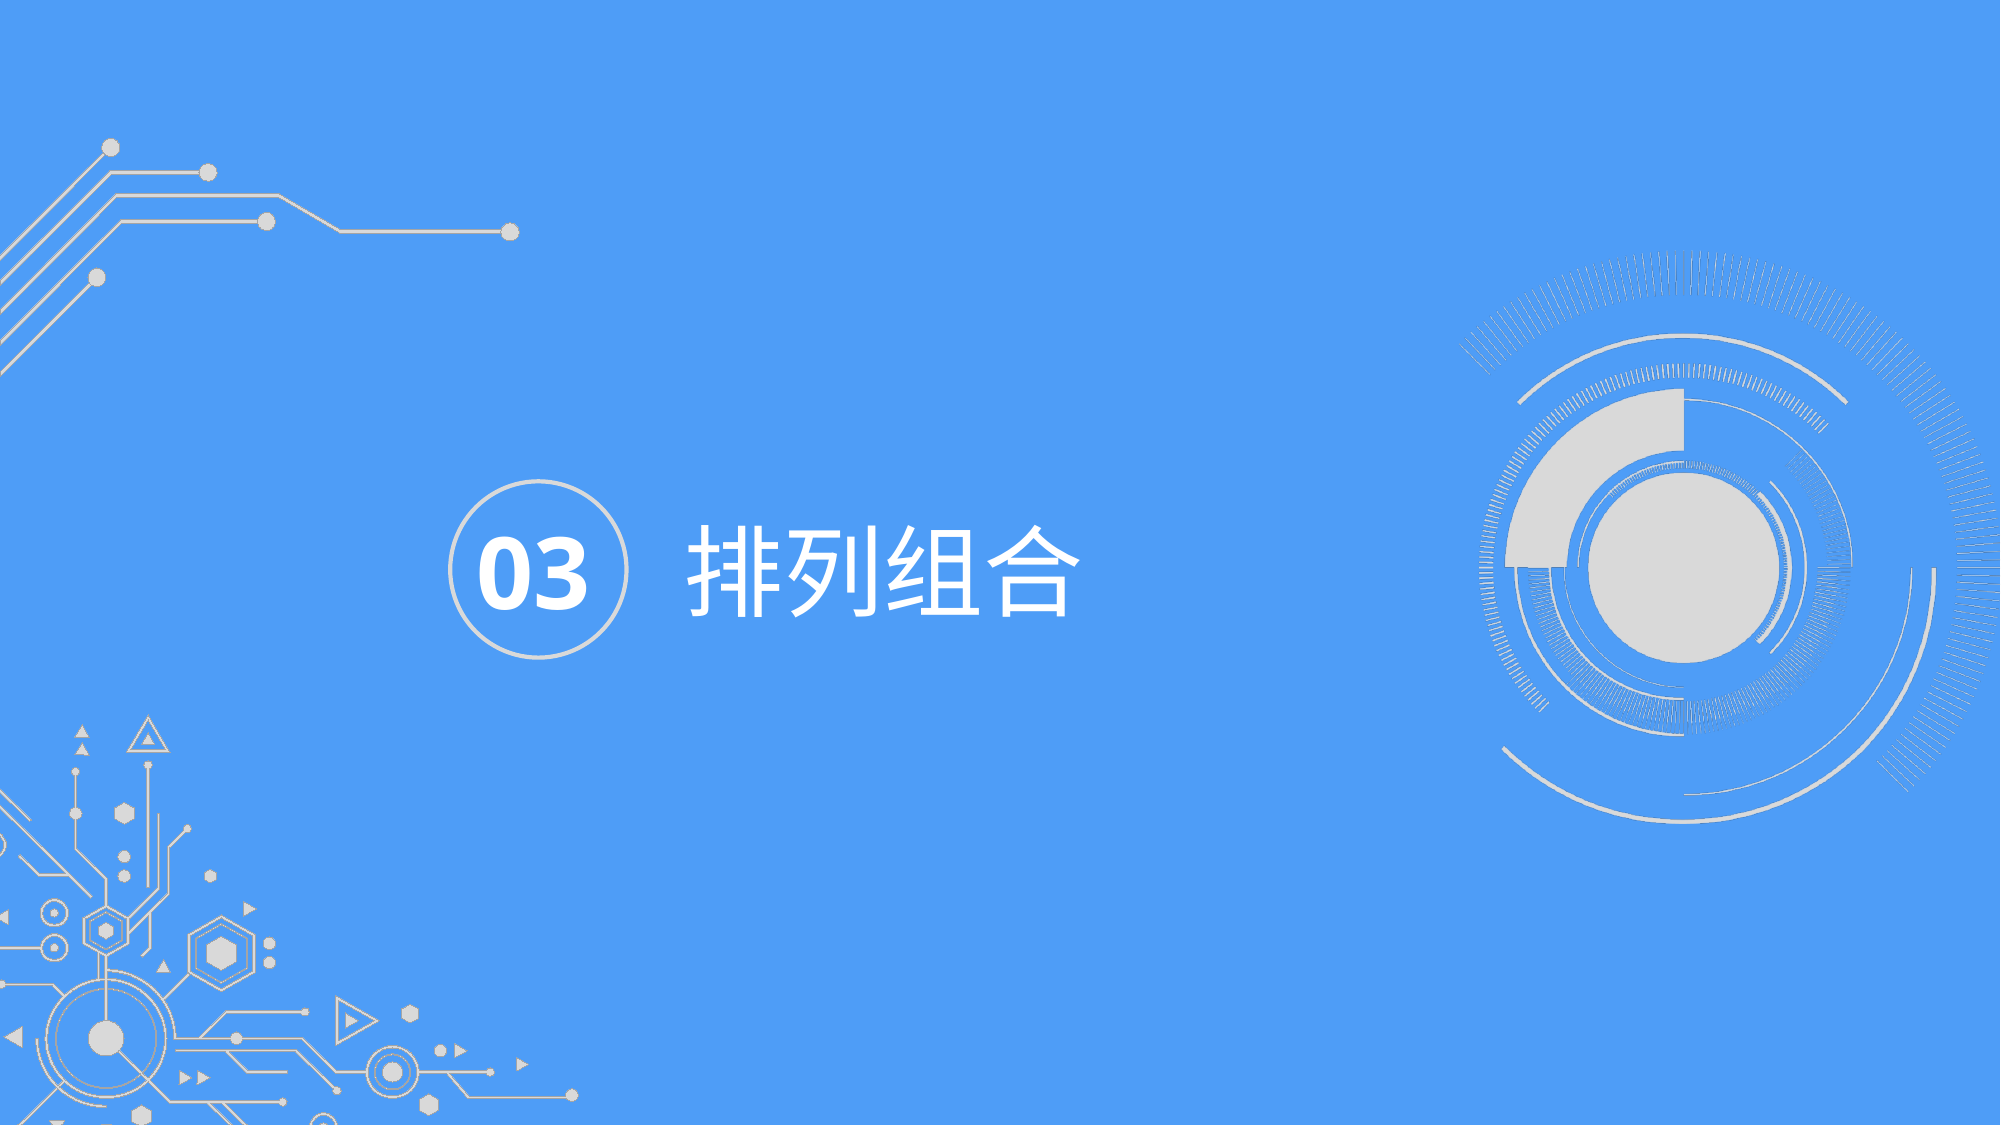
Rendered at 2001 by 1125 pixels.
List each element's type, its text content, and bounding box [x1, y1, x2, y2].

list 排列组合 [668, 515, 1506, 785]
list 03 [461, 515, 628, 624]
picture [1459, 251, 2001, 823]
